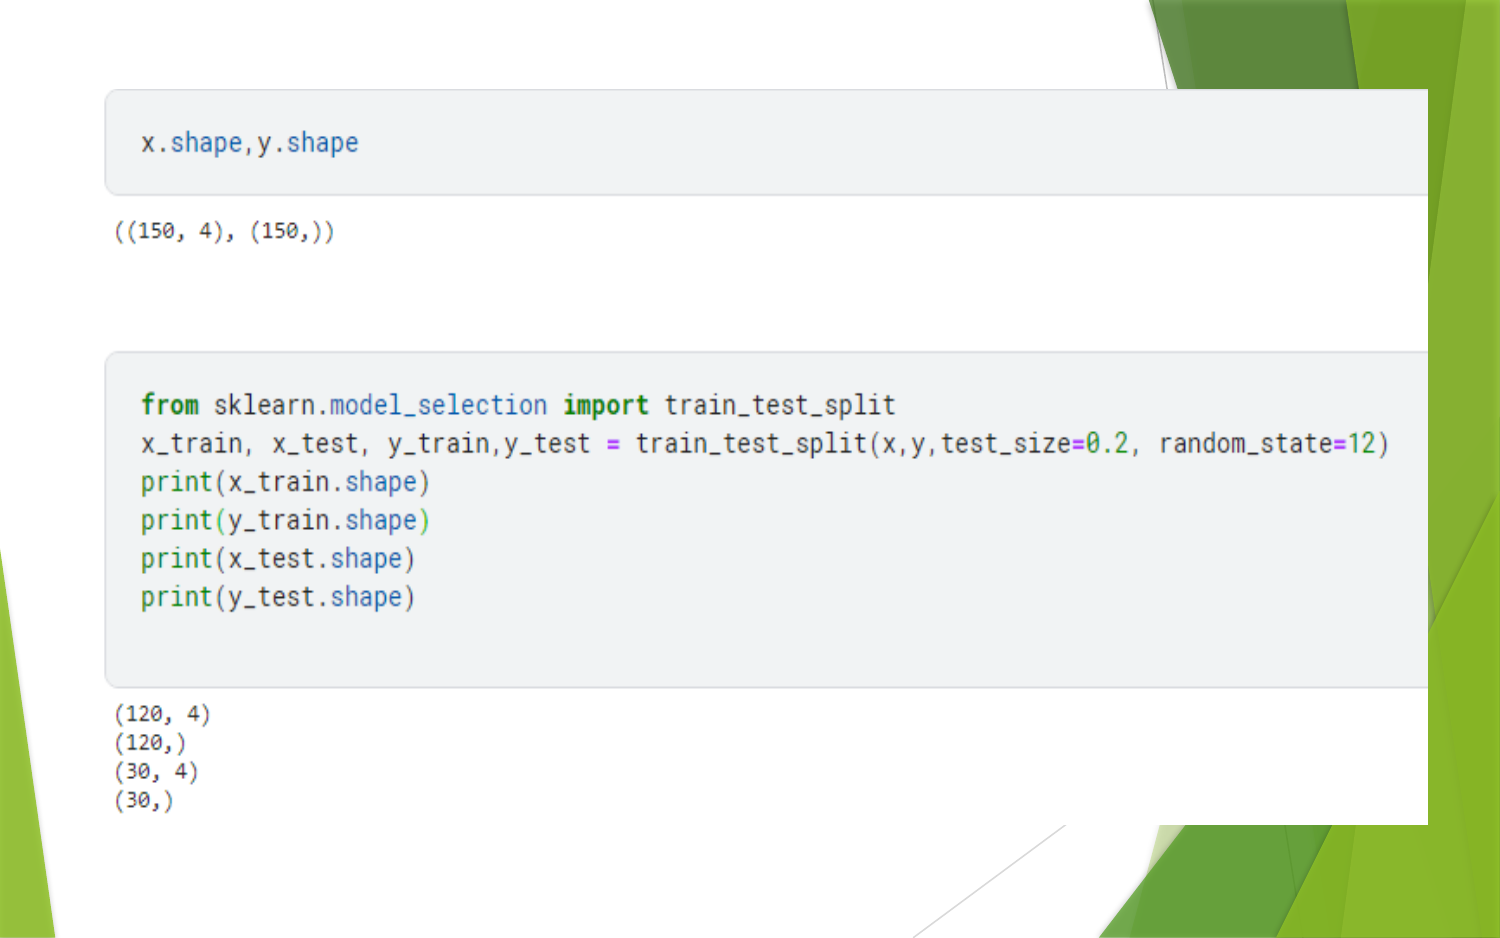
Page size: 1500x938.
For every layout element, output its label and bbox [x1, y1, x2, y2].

picture [102, 88, 1428, 826]
